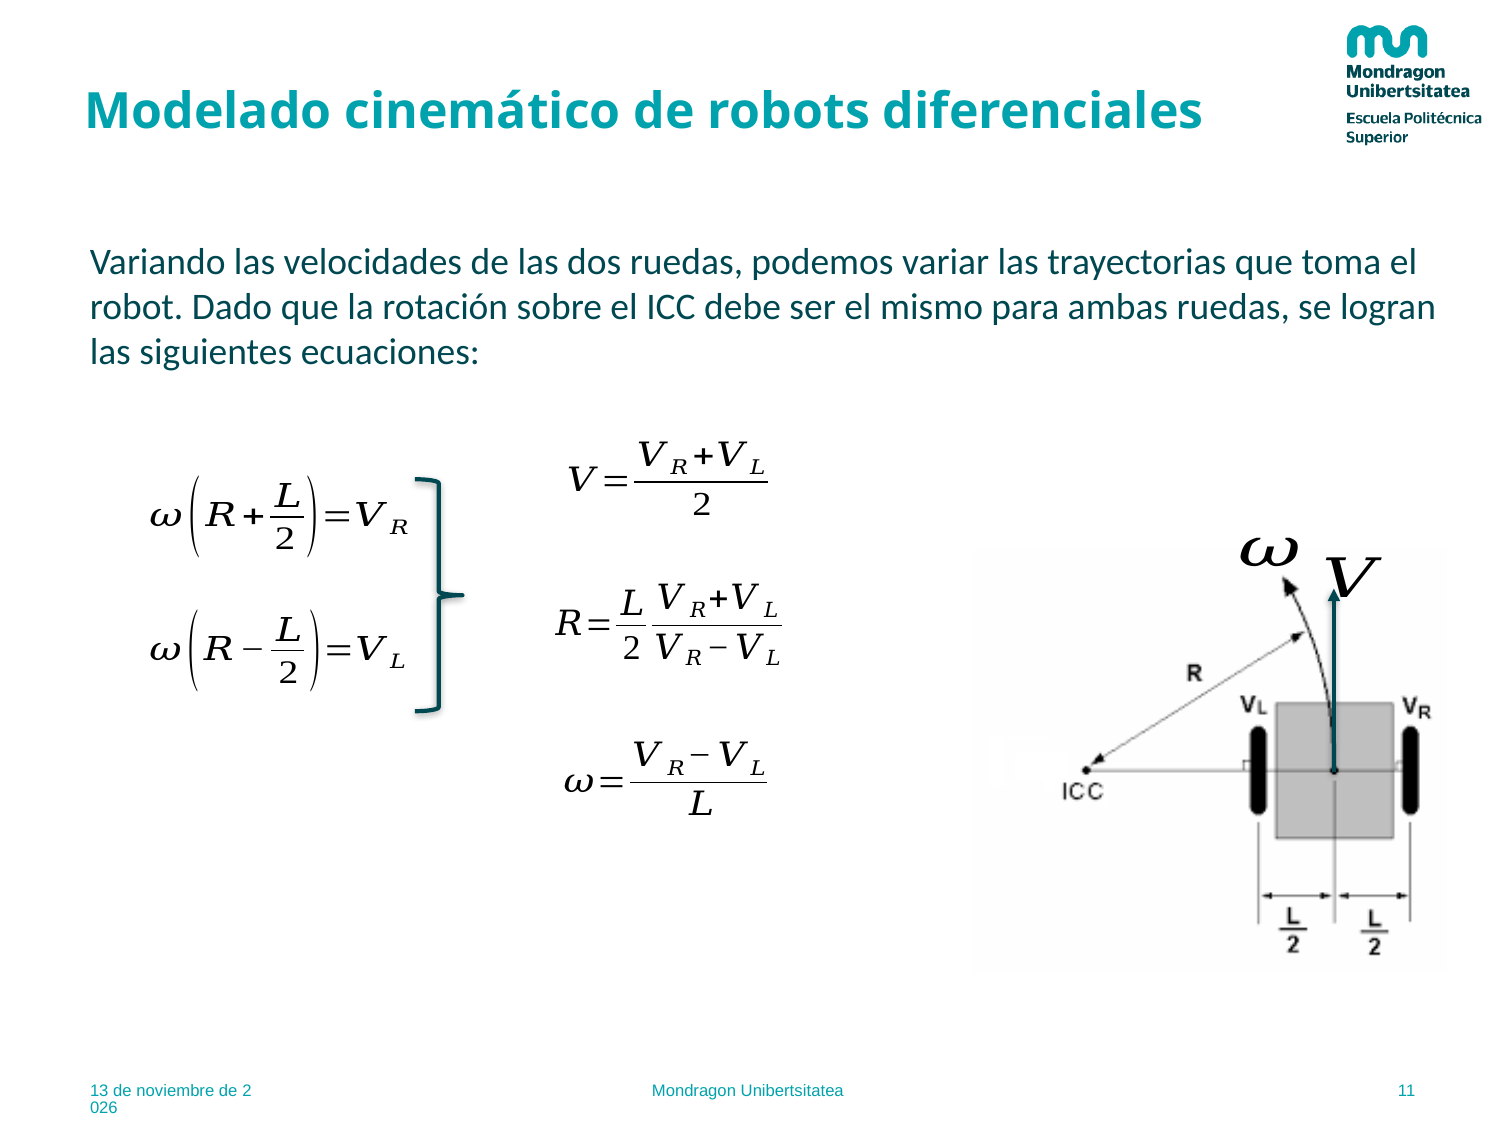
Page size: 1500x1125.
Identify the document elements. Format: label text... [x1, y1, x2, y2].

title Modelado cinemático de robots diferenciales [69, 77, 1327, 148]
text_box Variando las velocidades de las dos ruedas, podemos variar las trayectorias que toma el robot. Dado que la rotación sobre el ICC debe ser el mismo para ambas ruedas, se logran las siguientes ecuaciones: [74, 229, 1458, 379]
footer Mondragon Unibertsitatea [356, 1059, 1140, 1120]
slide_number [75, 1059, 269, 1120]
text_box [973, 518, 1447, 975]
text_box [414, 477, 465, 714]
picture [1320, 0, 1500, 170]
slide_number 11 [1238, 1059, 1431, 1120]
